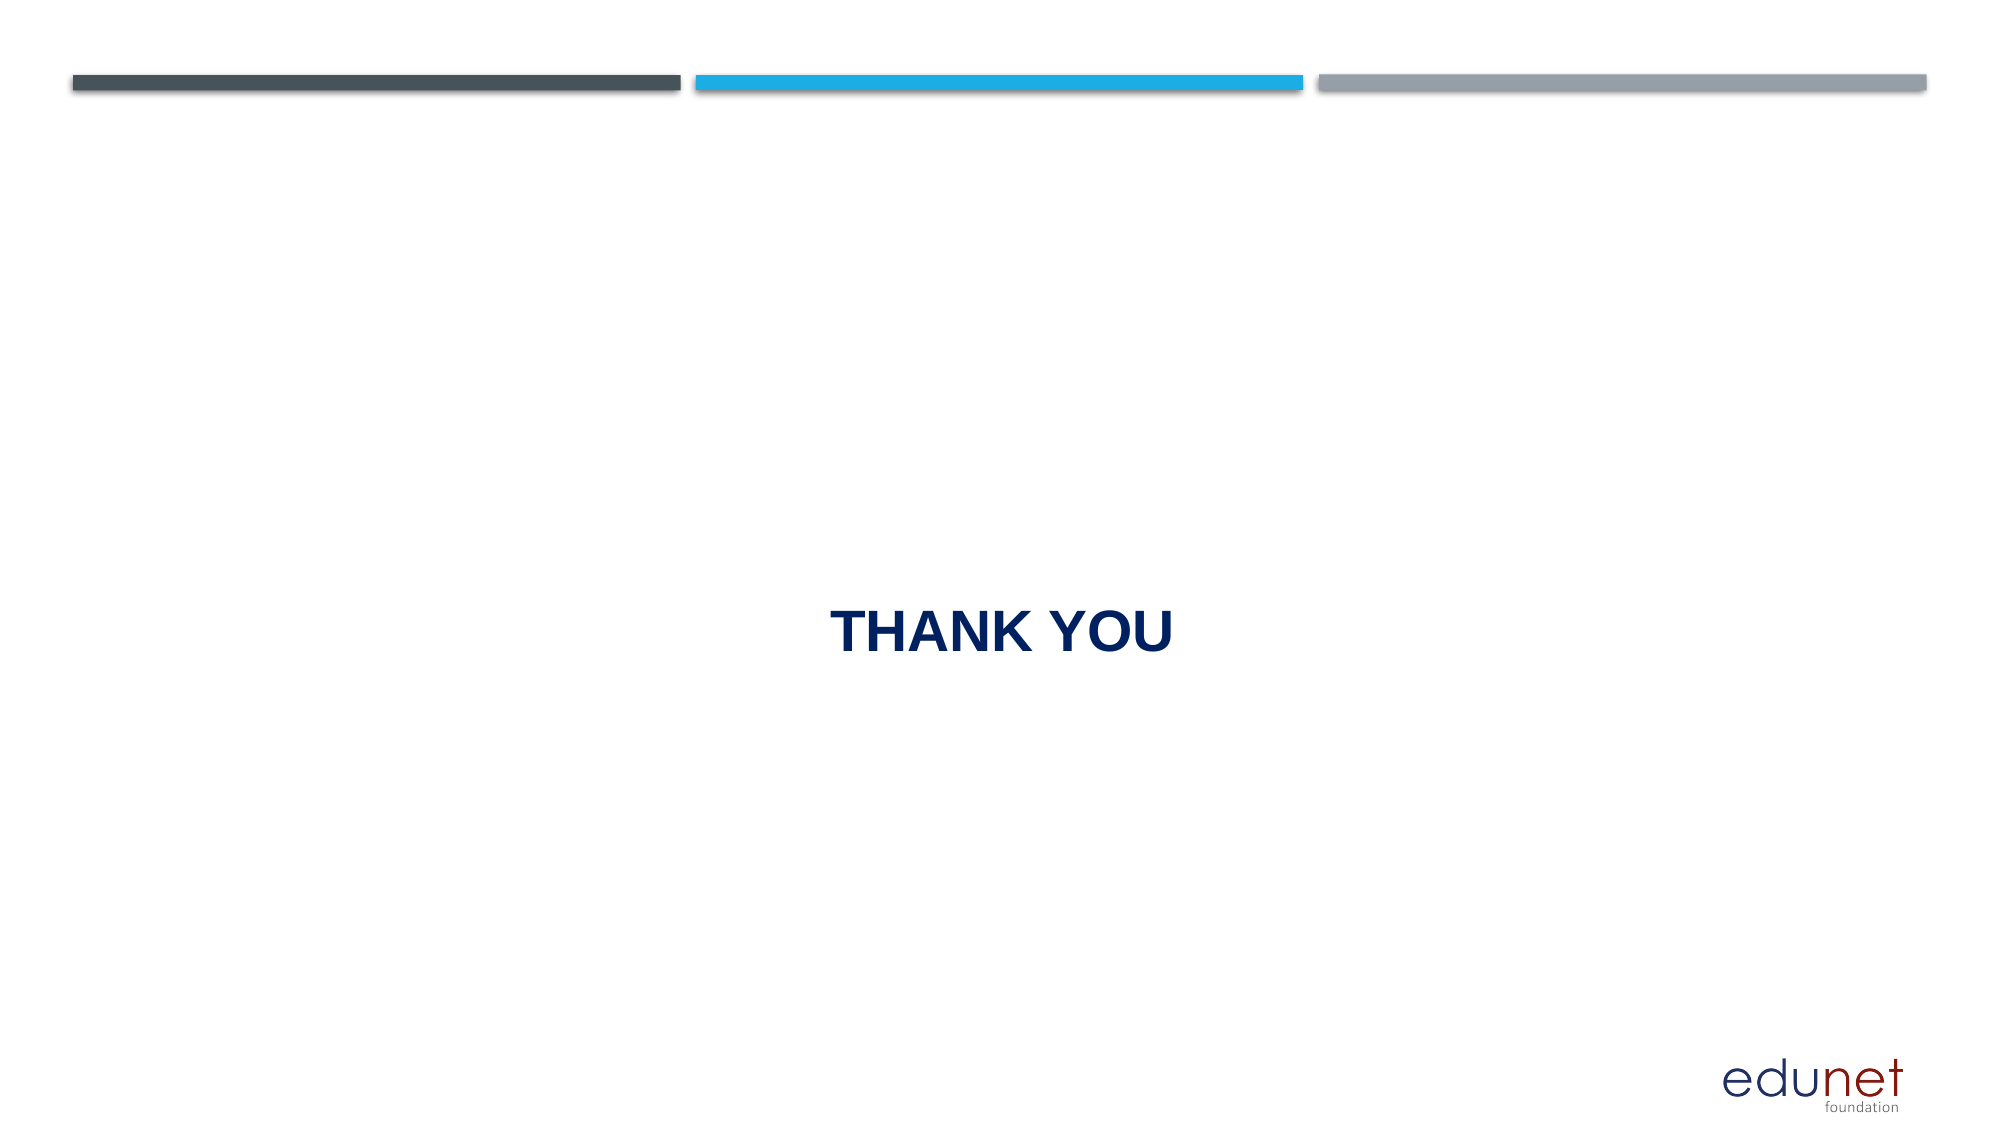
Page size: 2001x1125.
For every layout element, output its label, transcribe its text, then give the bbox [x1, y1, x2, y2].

title THANK YOU [240, 453, 1766, 672]
picture [1719, 1056, 1905, 1116]
